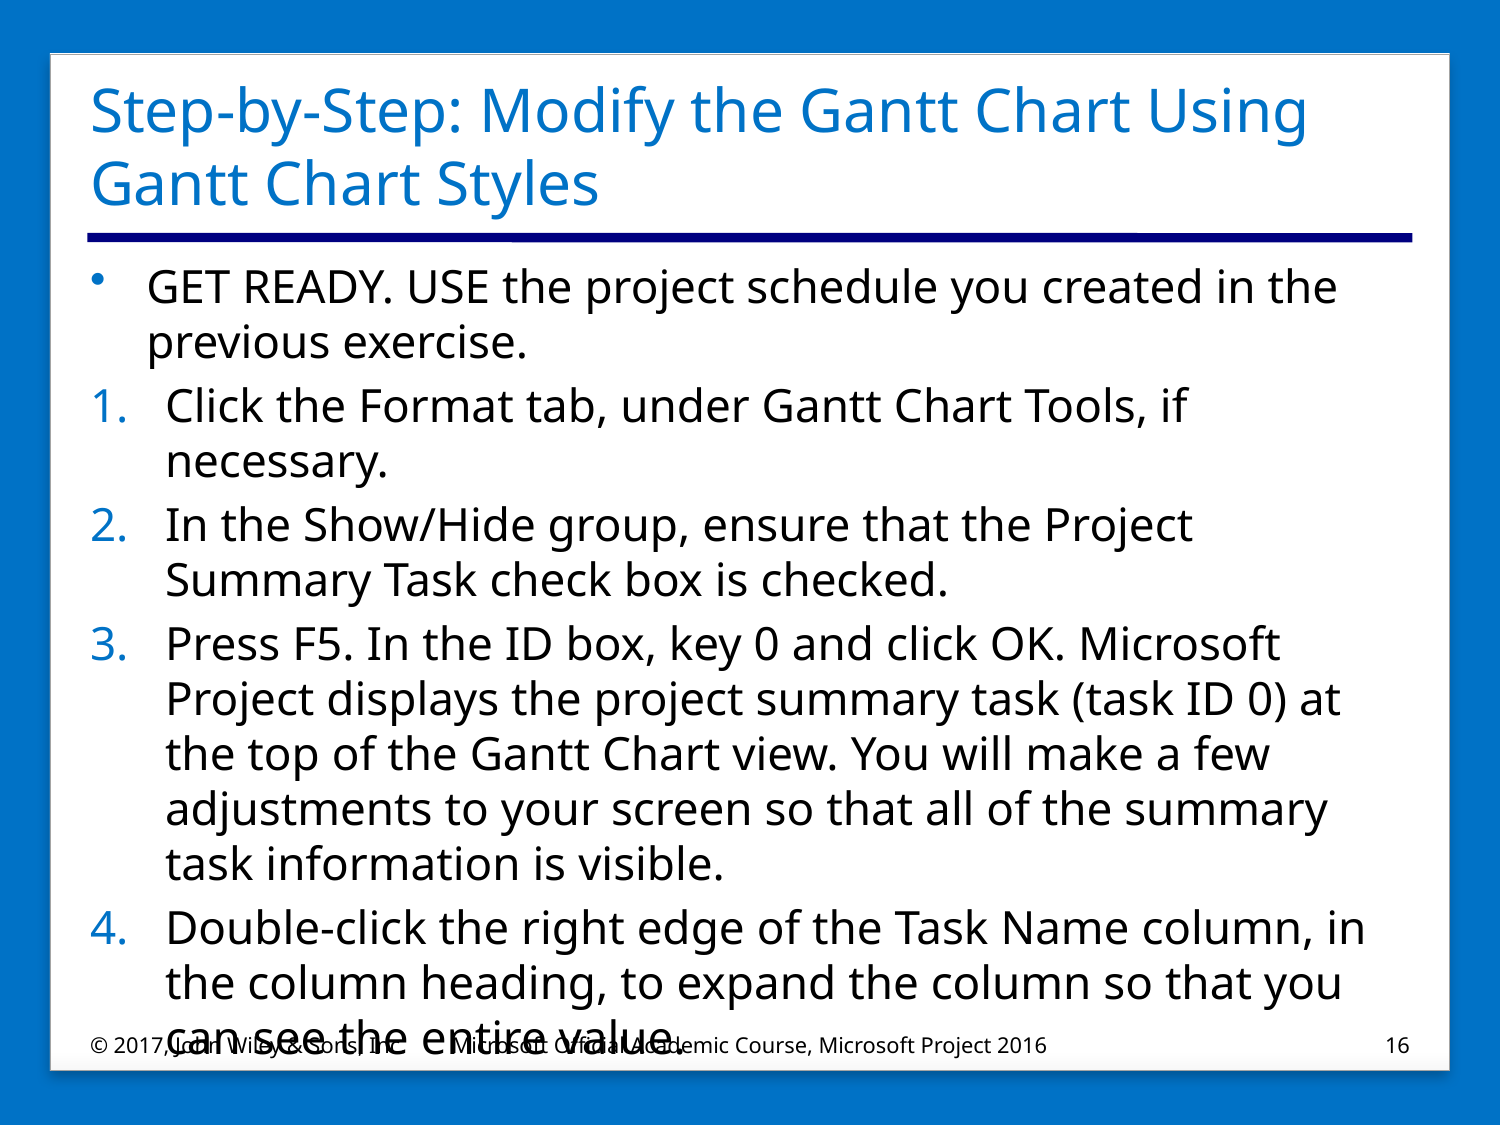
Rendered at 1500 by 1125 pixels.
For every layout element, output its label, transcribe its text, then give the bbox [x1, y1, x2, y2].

slide_number © 2017, John Wiley & Sons, Inc. [74, 1024, 426, 1103]
slide_number 16 [1074, 1024, 1426, 1103]
list GET READY. USE the project schedule you created in the previous exercise. Click the Format tab, under Gantt Chart Tools, if necessary. In the Show/Hide group, ensure that the Project Summary Task check box is checked. Press F5. In the ID box, key 0 and click OK. Microsoft Project displays the project summary task (task ID 0) at the top of the Gantt Chart view. You will make a few adjustments to your screen so that all of the summary task information is visible. Double‐click the right edge of the Task Name column, in the column heading, to expand the column so that you can see the entire value. [75, 249, 1425, 1063]
footer Microsoft Official Academic Course, Microsoft Project 2016 [431, 1024, 1069, 1103]
title Step-by-Step: Modify the Gantt Chart Using Gantt Chart Styles [74, 74, 1426, 226]
